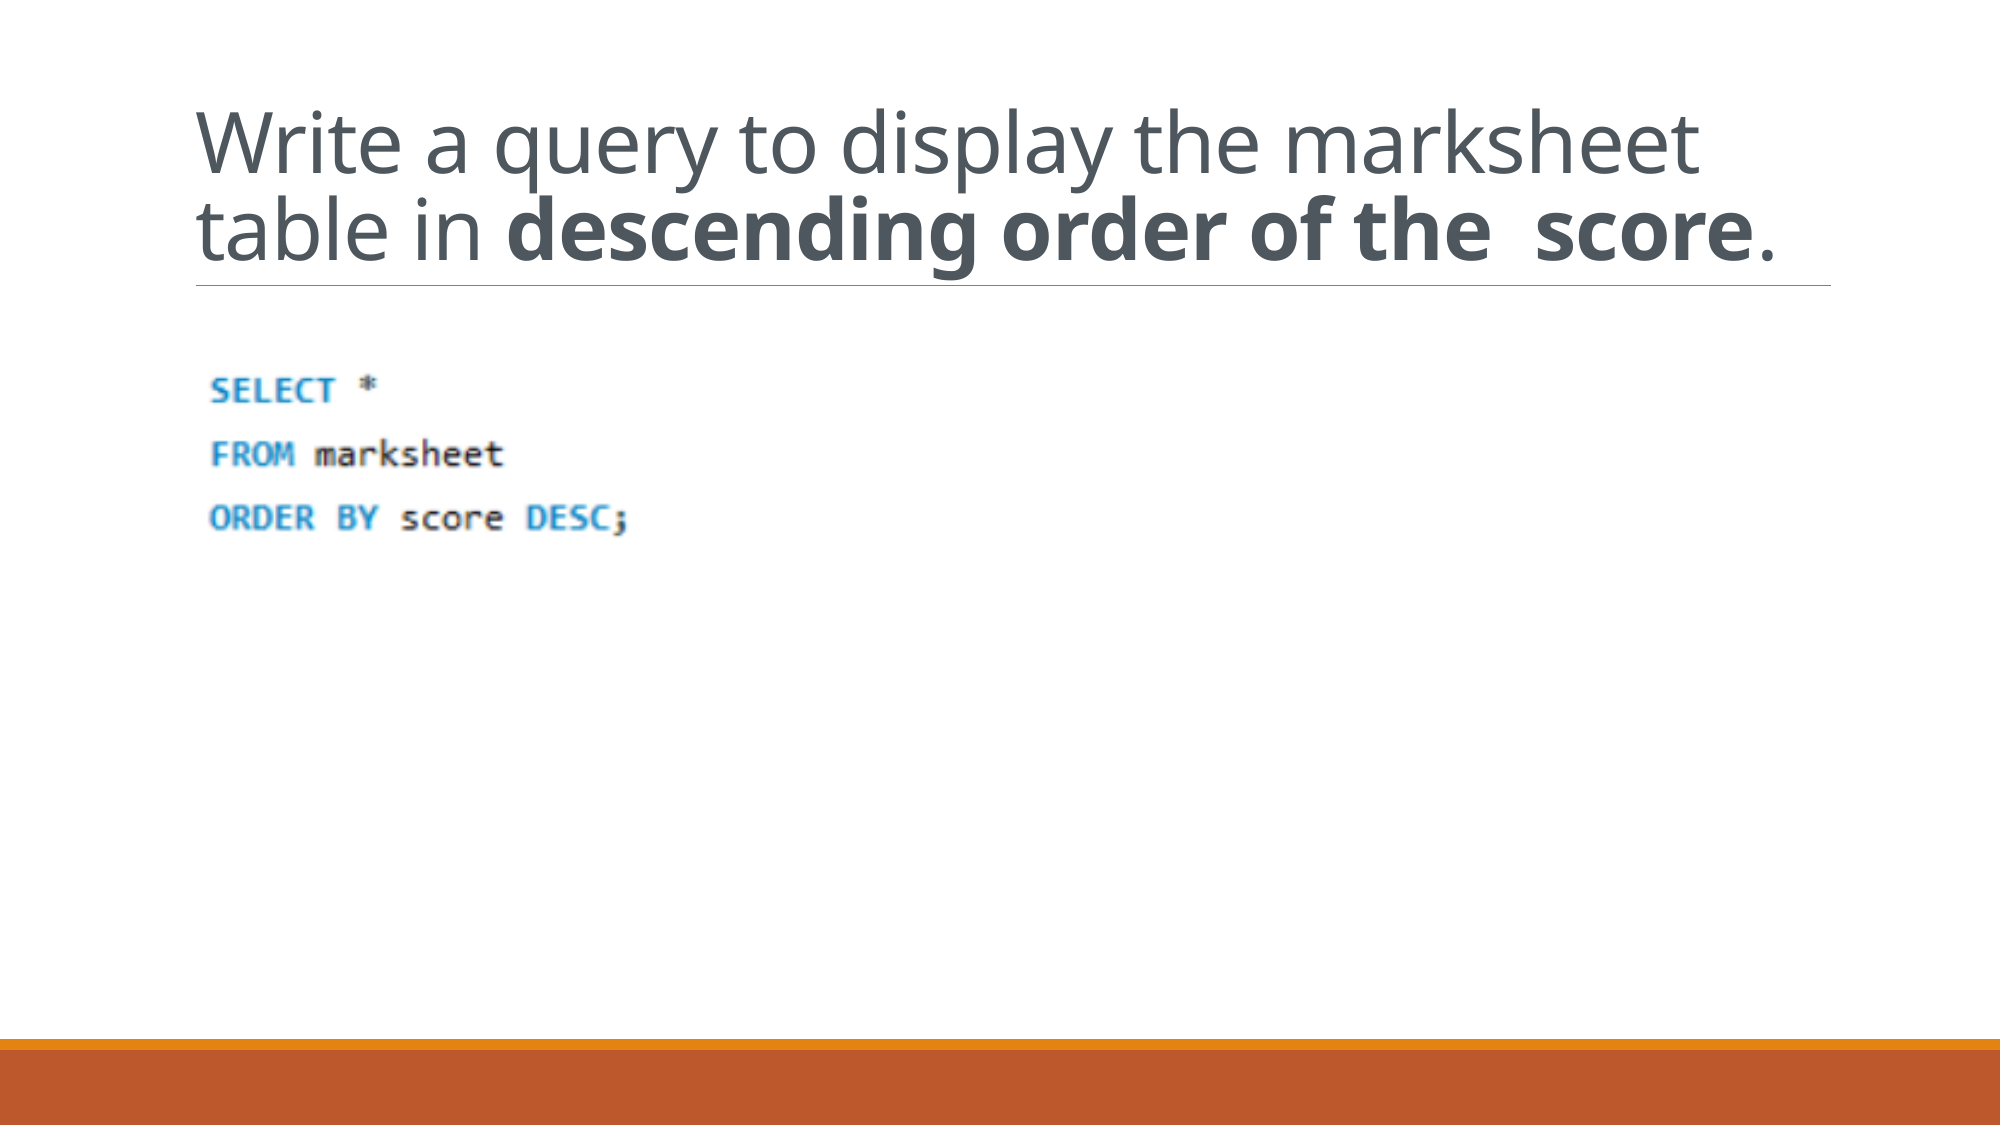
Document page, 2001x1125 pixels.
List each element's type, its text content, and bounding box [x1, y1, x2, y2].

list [179, 333, 656, 563]
title Write a query to display the marksheet table in descending order of the score. [180, 47, 1830, 285]
